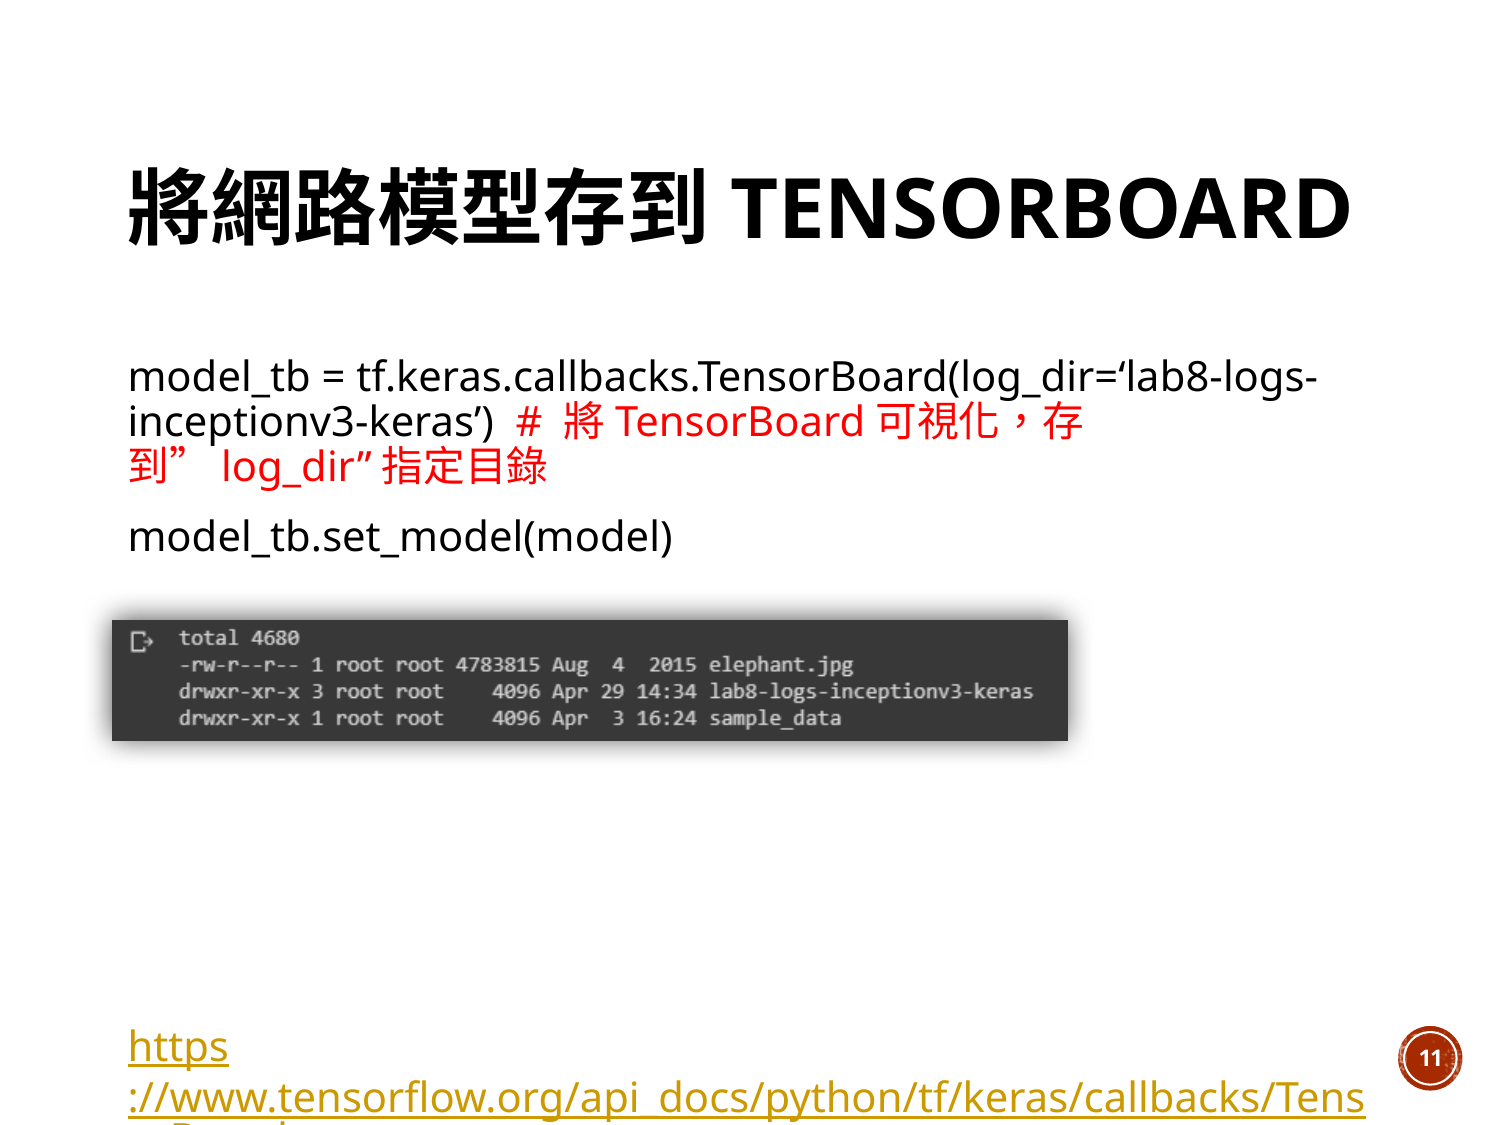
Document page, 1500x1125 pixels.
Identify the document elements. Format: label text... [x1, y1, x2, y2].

list model_tb = tf.keras.callbacks.TensorBoard(log_dir=‘lab8-logs-inceptionv3-keras’) # 將TensorBoard可視化，存到”log_dir”指定目錄 model_tb.set_model(model) [112, 348, 1388, 1012]
text_box https://www.tensorflow.org/api_docs/python/tf/keras/callbacks/TensorBoard [112, 1012, 1388, 1125]
title 將網路模型存到TensorBoard [112, 79, 1388, 344]
slide_number 10 [1391, 1028, 1471, 1089]
picture [112, 620, 1068, 741]
